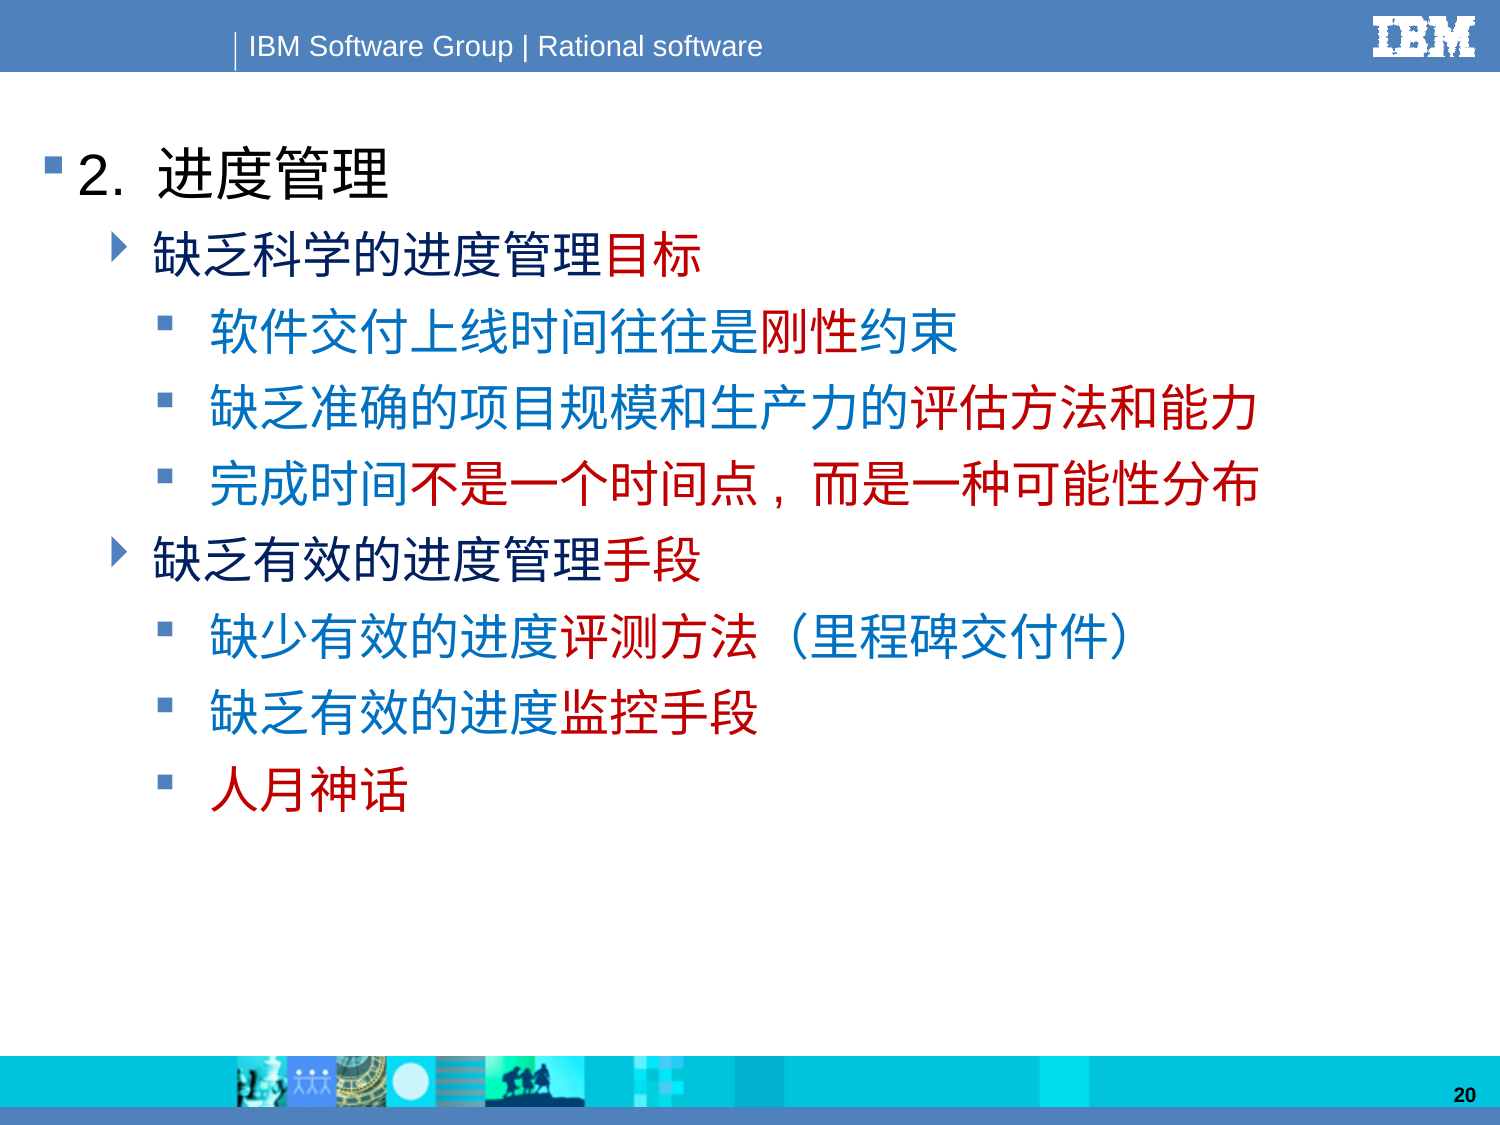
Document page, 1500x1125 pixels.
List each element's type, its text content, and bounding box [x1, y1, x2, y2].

list 2. 进度管理 缺乏科学的进度管理目标 软件交付上线时间往往是刚性约束 缺乏准确的项目规模和生产力的评估方法和能力 完成时间不是一个时间点, 而是一种可能性分布 缺乏有效的进度管理手段 缺少有效的进度评测方法（里程碑交付件） 缺乏有效的进度监控手段 人月神话 [25, 122, 1477, 1039]
picture [0, 1056, 1500, 1107]
slide_number 20 [1366, 1081, 1477, 1107]
